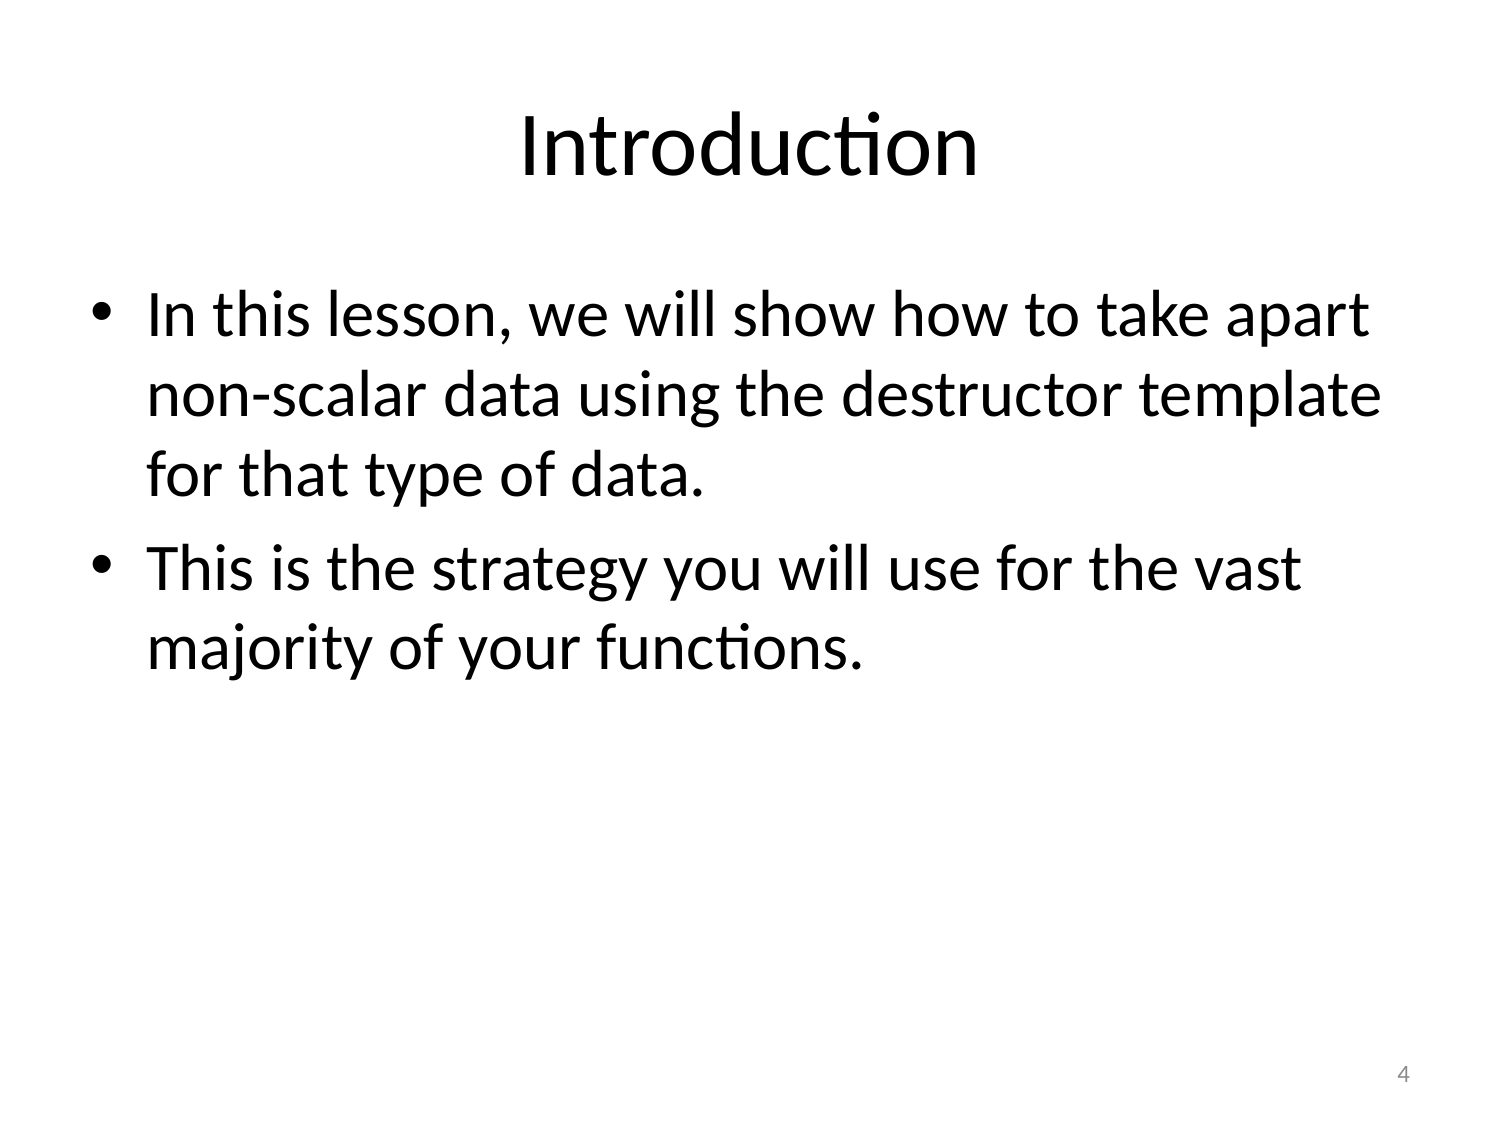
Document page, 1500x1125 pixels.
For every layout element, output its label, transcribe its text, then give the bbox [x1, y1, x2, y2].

slide_number 4 [1074, 1042, 1425, 1103]
title Introduction [75, 45, 1425, 233]
list In this lesson, we will show how to take apart non-scalar data using the destructor template for that type of data. This is the strategy you will use for the vast majority of your functions. [75, 262, 1425, 1005]
